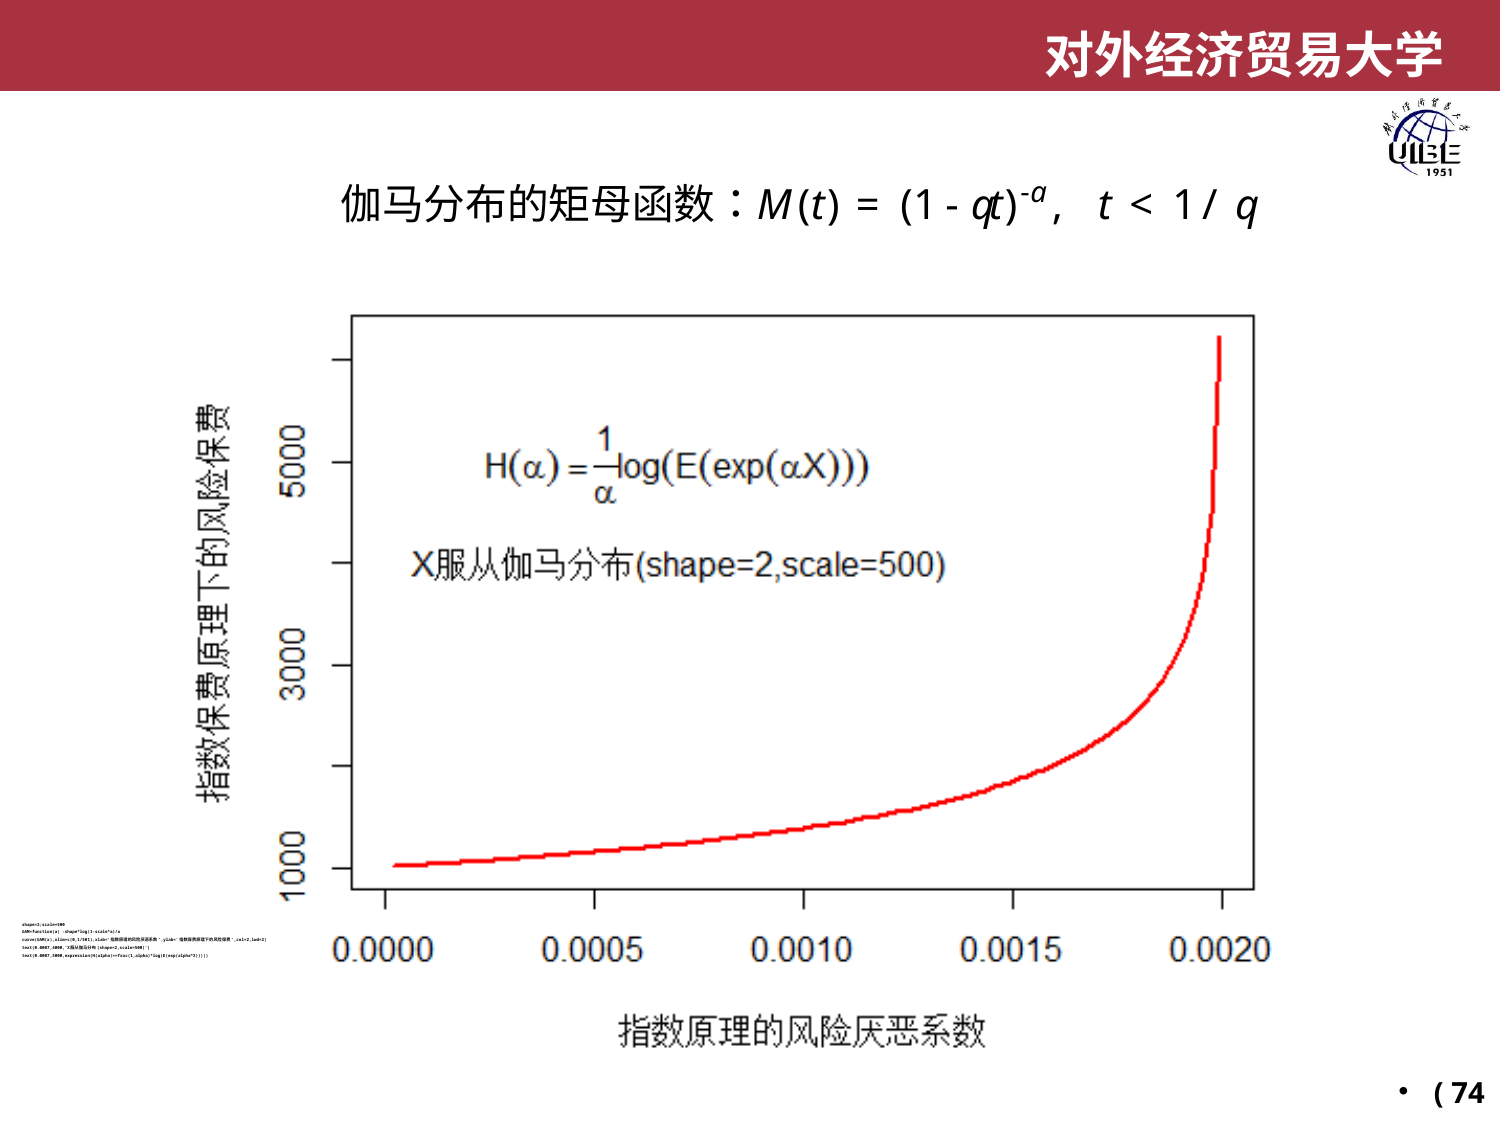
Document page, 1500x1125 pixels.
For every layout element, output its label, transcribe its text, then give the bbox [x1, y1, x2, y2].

picture [0, 0, 1500, 182]
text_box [332, 164, 1267, 241]
picture [188, 152, 1339, 1094]
slide_number ( 74 ) [1371, 1051, 1500, 1112]
text_box shape=2;scale=500 GAM=function(a) -shape*log(1-scale*a)/a curve(GAM(x),xlim=c(0,1/501),xlab='指数原理的风险厌恶系数',ylab='指数保费原理下的风险保费',col=2,lwd=2) text(0.0007,4000,'X服从伽马分布(shape=2,scale=500)') text(0.0007,5000,expression(H(alpha)==frac(1,alpha)*log(E(exp(alpha*X))))) [0, 912, 183, 966]
